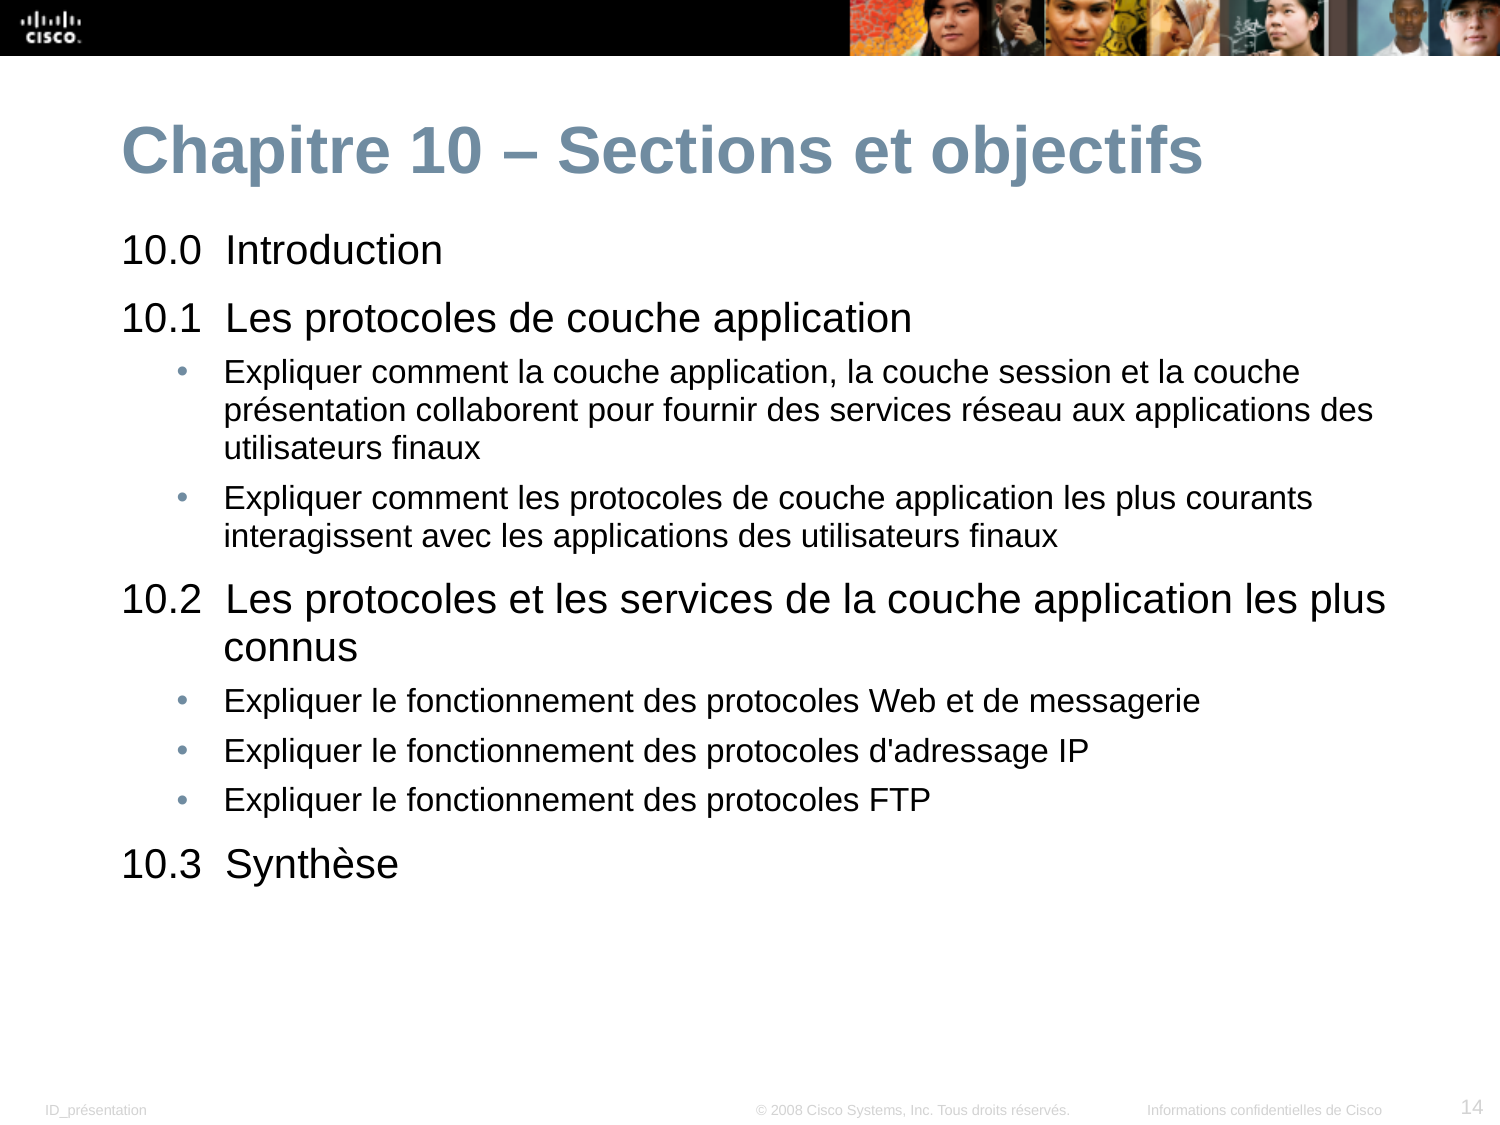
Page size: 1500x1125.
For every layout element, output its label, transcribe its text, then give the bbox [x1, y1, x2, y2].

picture [0, 0, 1500, 56]
title Chapitre 10 – Sections et objectifs [107, 57, 1444, 195]
list 10.0 Introduction 10.1 Les protocoles de couche application Expliquer comment la couche application, la couche session et la couche présentation collaborent pour fournir des services réseau aux applications des utilisateurs finaux Expliquer comment les protocoles de couche application les plus courants interagissent avec les applications des utilisateurs finaux 10.2 Les protocoles et les services de la couche application les plus connus Expliquer le fonctionnement des protocoles Web et de messagerie Expliquer le fonctionnement des protocoles d'adressage IP Expliquer le fonctionnement des protocoles FTP 10.3 Synthèse [107, 219, 1411, 998]
